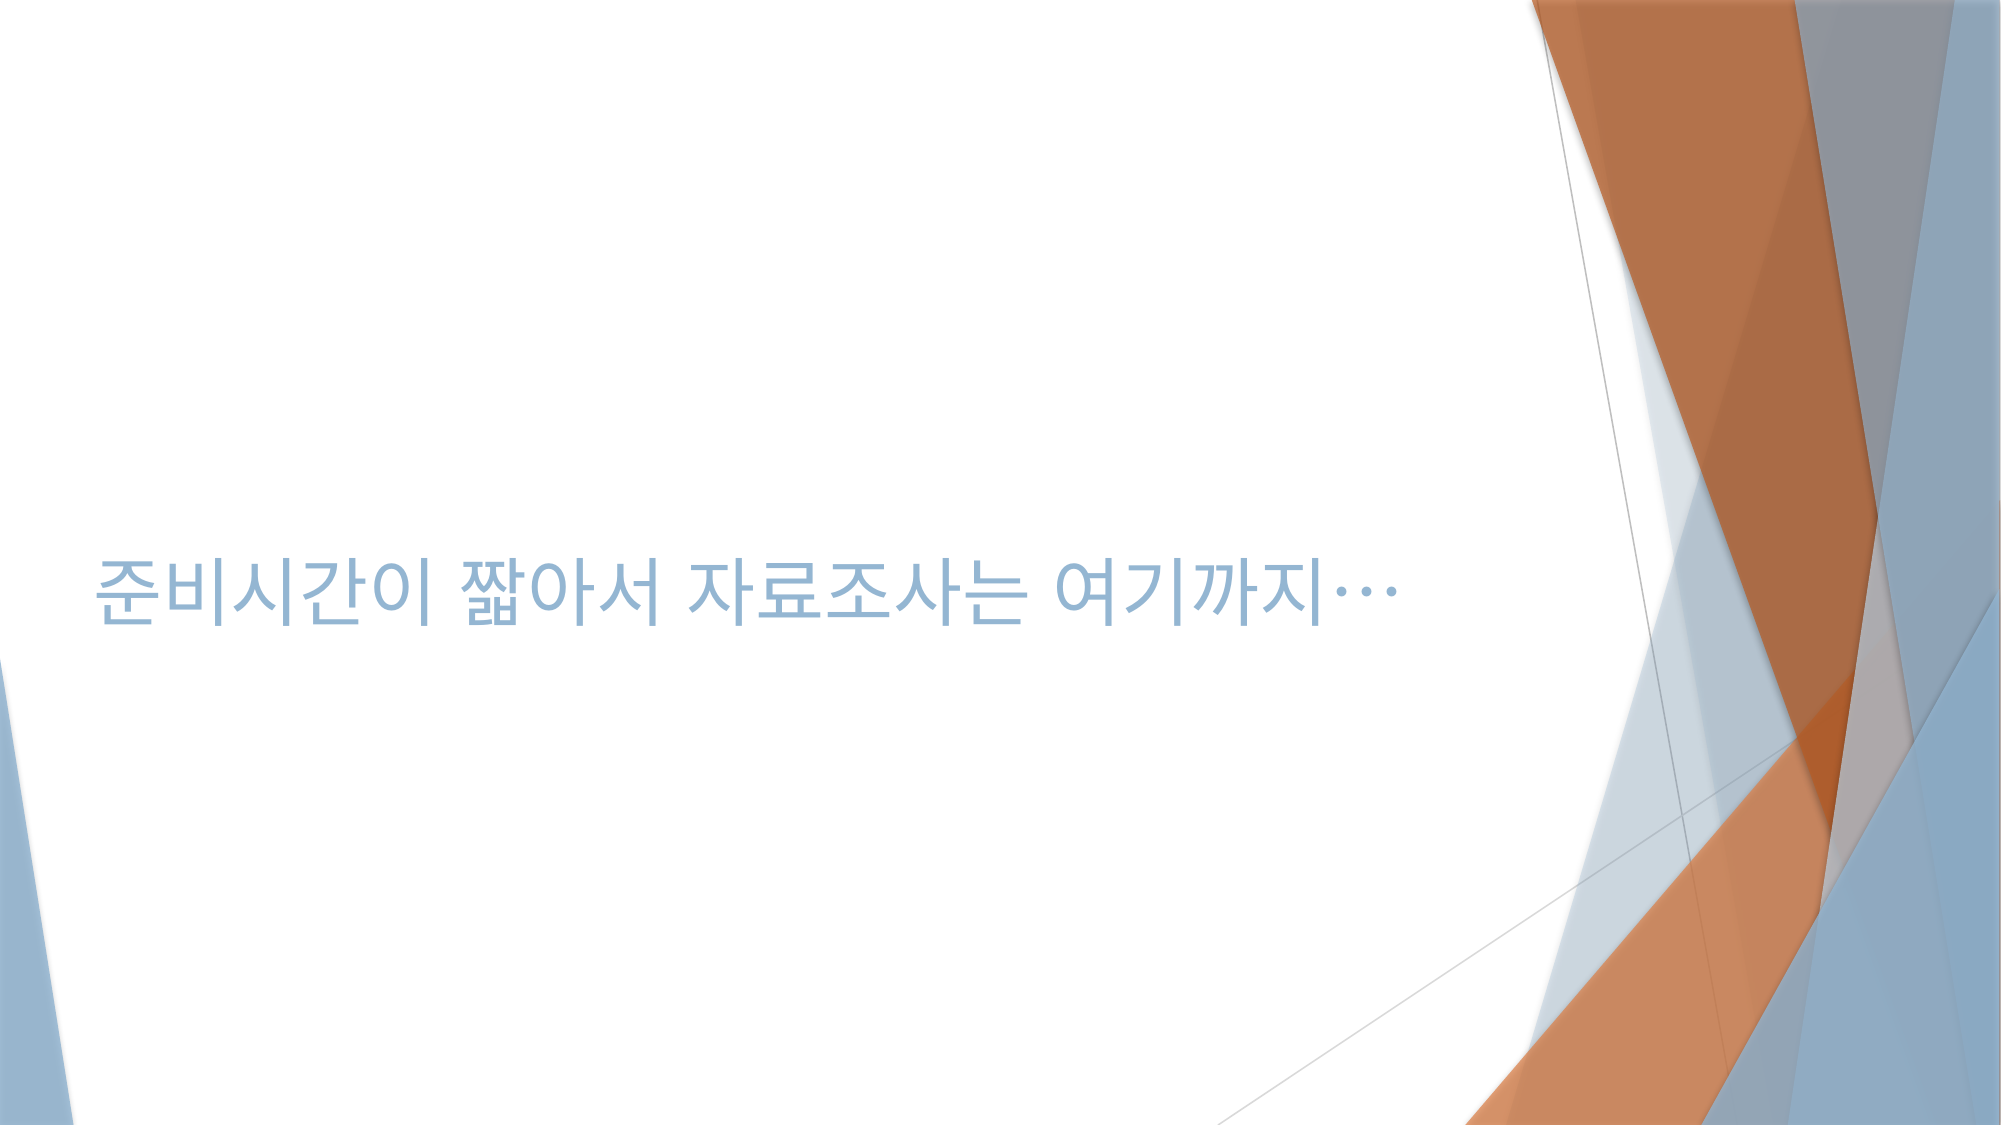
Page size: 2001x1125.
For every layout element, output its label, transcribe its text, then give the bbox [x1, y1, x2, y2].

title 준비시간이 짧아서 자료조사는 여기까지… [78, 537, 1601, 755]
